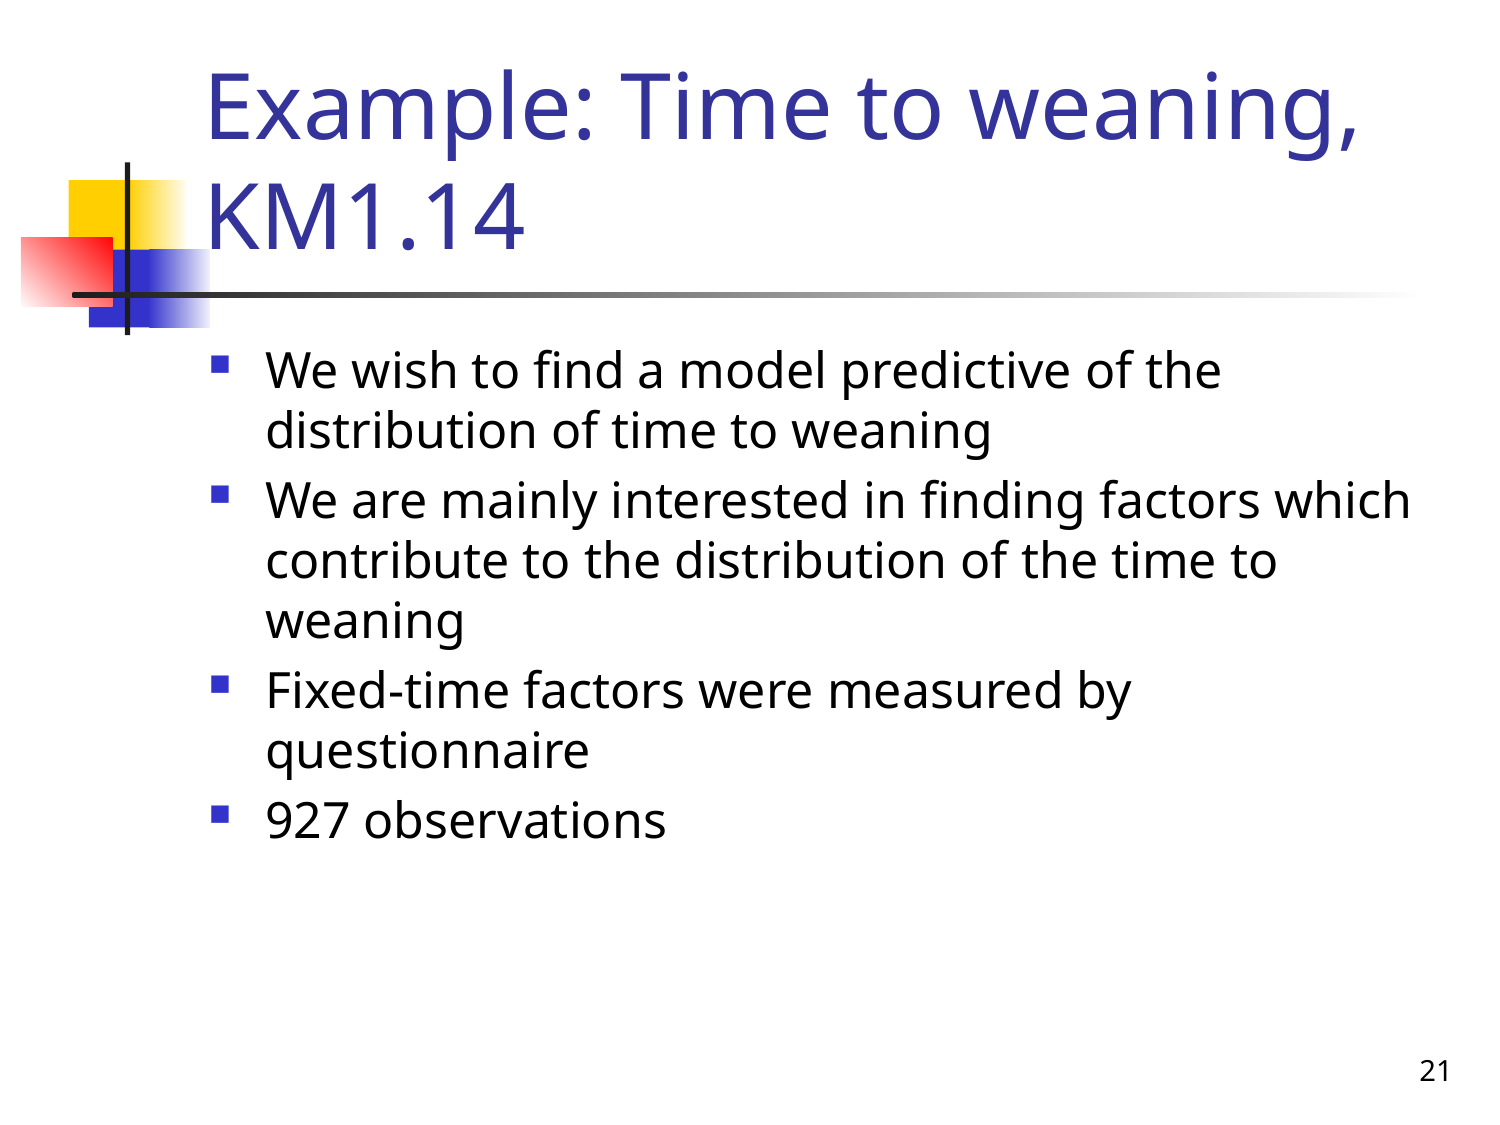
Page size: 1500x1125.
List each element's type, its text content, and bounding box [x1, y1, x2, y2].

list We wish to find a model predictive of the distribution of time to weaning We are mainly interested in finding factors which contribute to the distribution of the time to weaning Fixed-time factors were measured by questionnaire 927 observations [193, 330, 1470, 1007]
slide_number 21 [1154, 1023, 1468, 1100]
title Example: Time to weaning, KM1.14 [188, 34, 1468, 276]
